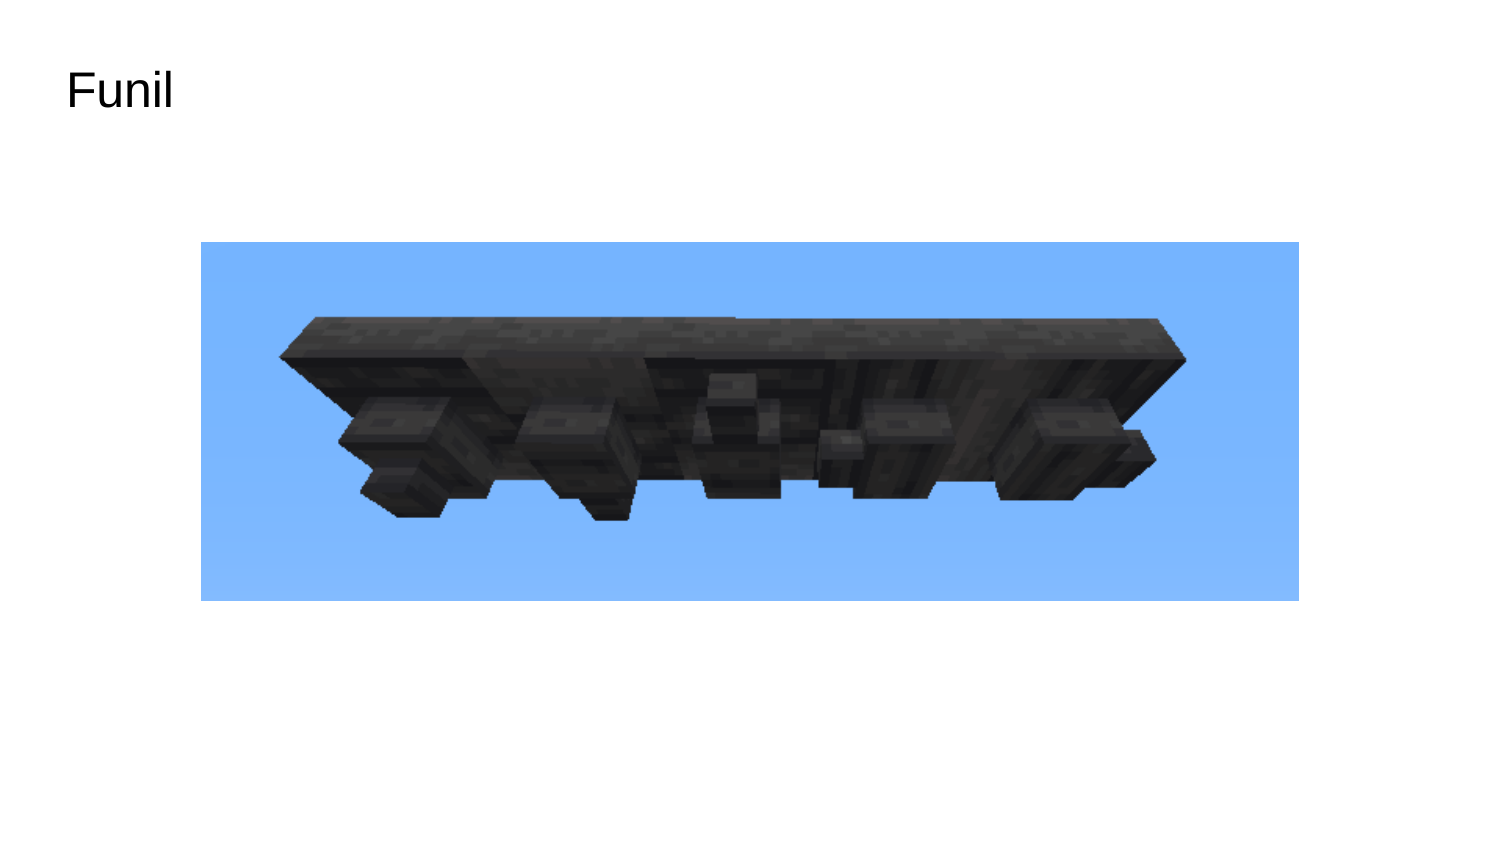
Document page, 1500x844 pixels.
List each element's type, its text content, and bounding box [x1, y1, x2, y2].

picture [201, 242, 1299, 601]
title Funil [51, 42, 1449, 137]
